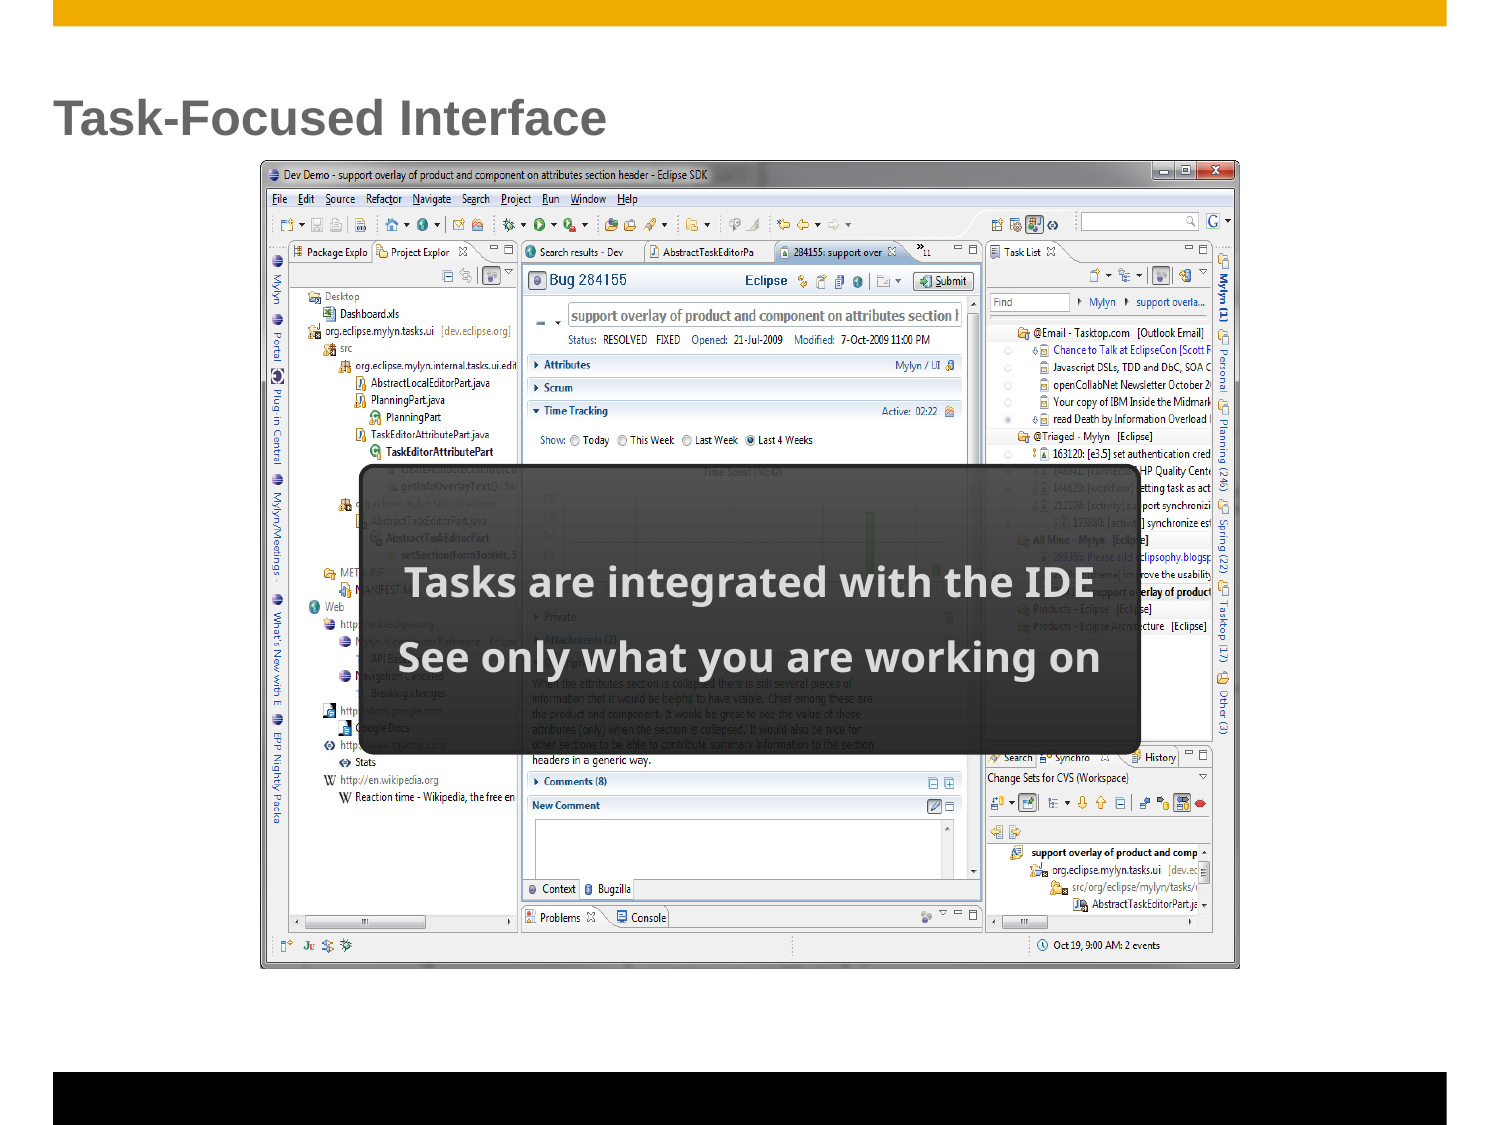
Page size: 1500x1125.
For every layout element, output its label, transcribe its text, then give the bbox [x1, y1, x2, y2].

picture [260, 160, 1240, 969]
title Task-Focused Interface [53, 53, 1447, 178]
